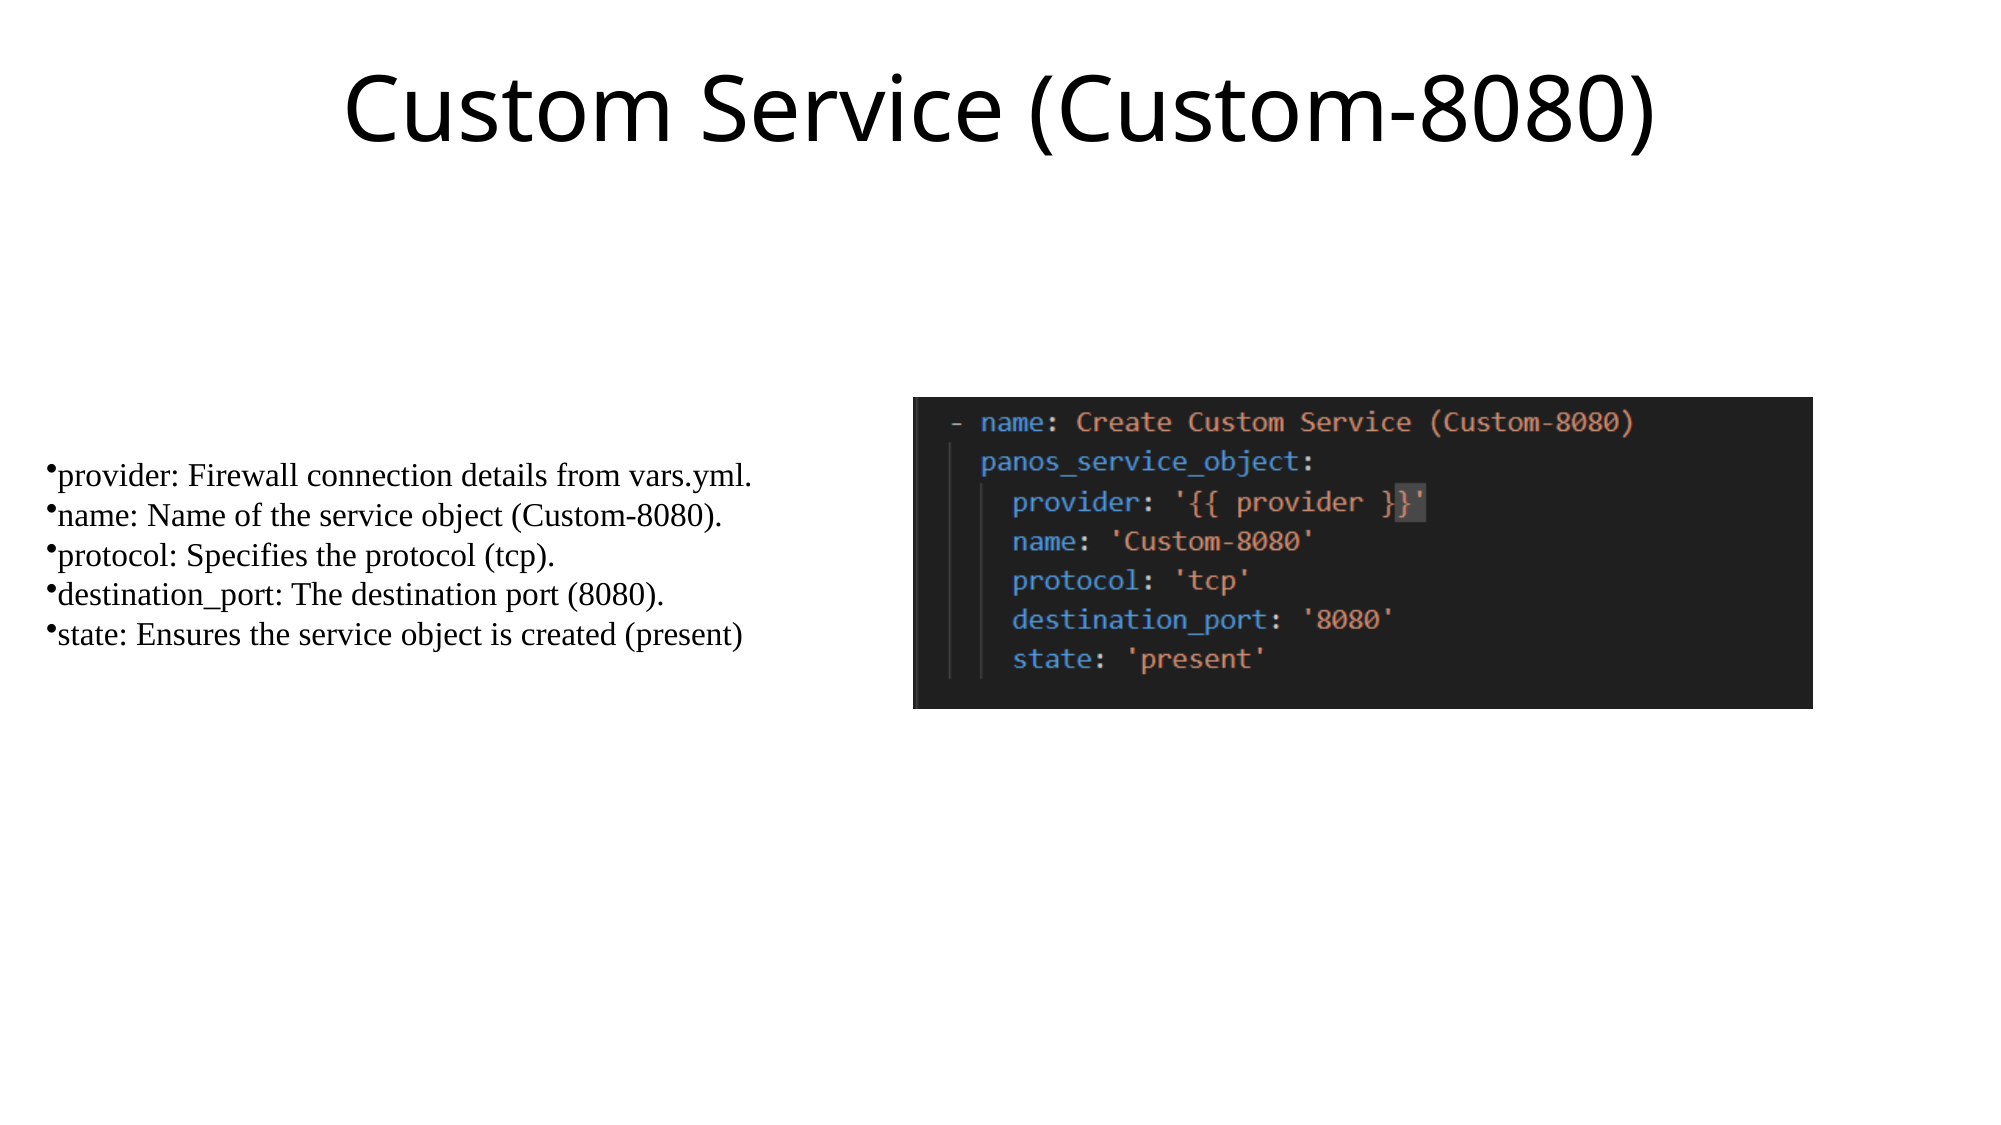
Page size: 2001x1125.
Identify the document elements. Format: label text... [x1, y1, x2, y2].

title Custom Service (Custom-8080) [137, 3, 1863, 221]
list provider: Firewall connection details from vars.yml. name: Name of the service object (Custom-8080). protocol: Specifies the protocol (tcp). destination_port: The destination port (8080). state: Ensures the service object is created (present) [30, 226, 780, 879]
picture [913, 397, 1813, 709]
